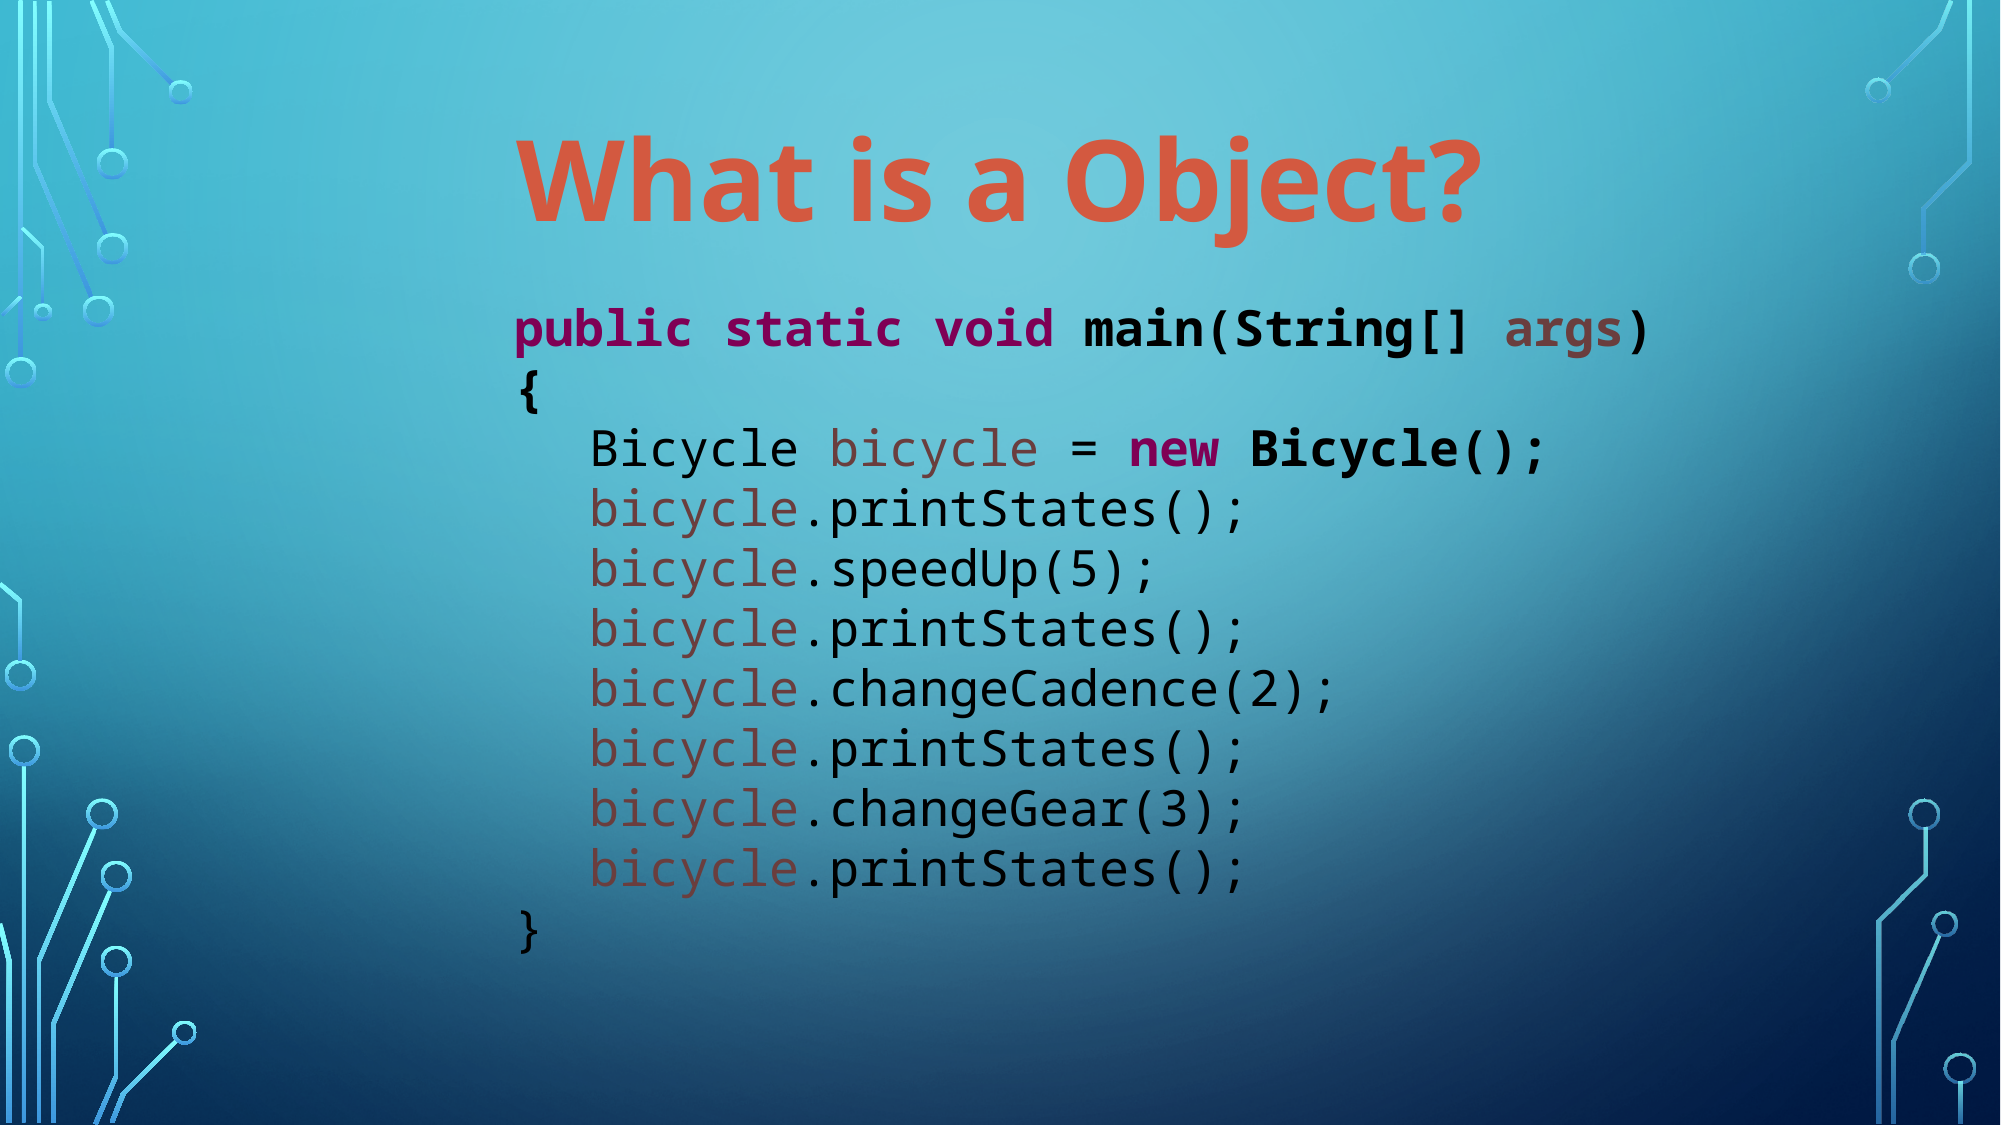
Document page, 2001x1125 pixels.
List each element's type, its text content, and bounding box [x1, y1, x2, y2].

text_box public static void main(String[] args) { Bicycle bicycle = new Bicycle(); bicycle.printStates(); bicycle.speedUp(5); bicycle.printStates(); bicycle.changeCadence(2); bicycle.printStates(); bicycle.changeGear(3); bicycle.printStates(); } [500, 289, 1725, 964]
text_box What is a Object? [501, 101, 1499, 252]
